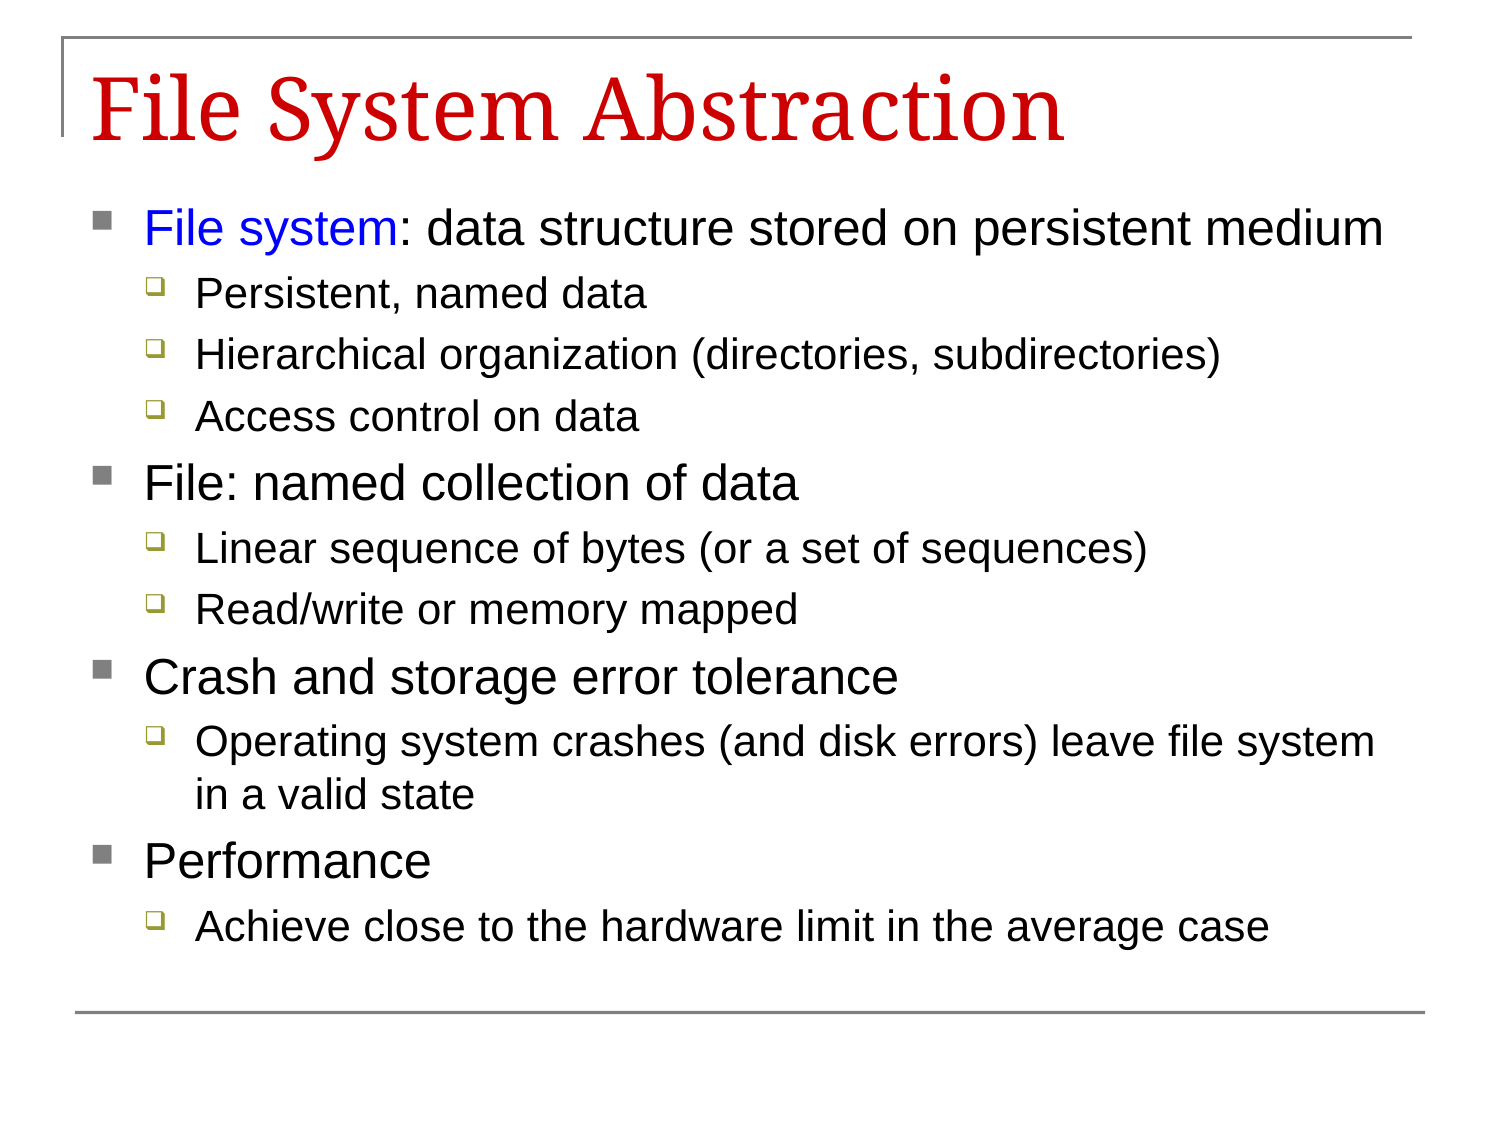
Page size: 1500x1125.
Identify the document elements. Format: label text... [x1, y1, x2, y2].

title File System Abstraction [75, 45, 1425, 163]
list File system: data structure stored on persistent medium Persistent, named data Hierarchical organization (directories, subdirectories) Access control on data File: named collection of data Linear sequence of bytes (or a set of sequences) Read/write or memory mapped Crash and storage error tolerance Operating system crashes (and disk errors) leave file system in a valid state Performance Achieve close to the hardware limit in the average case [75, 187, 1425, 1006]
